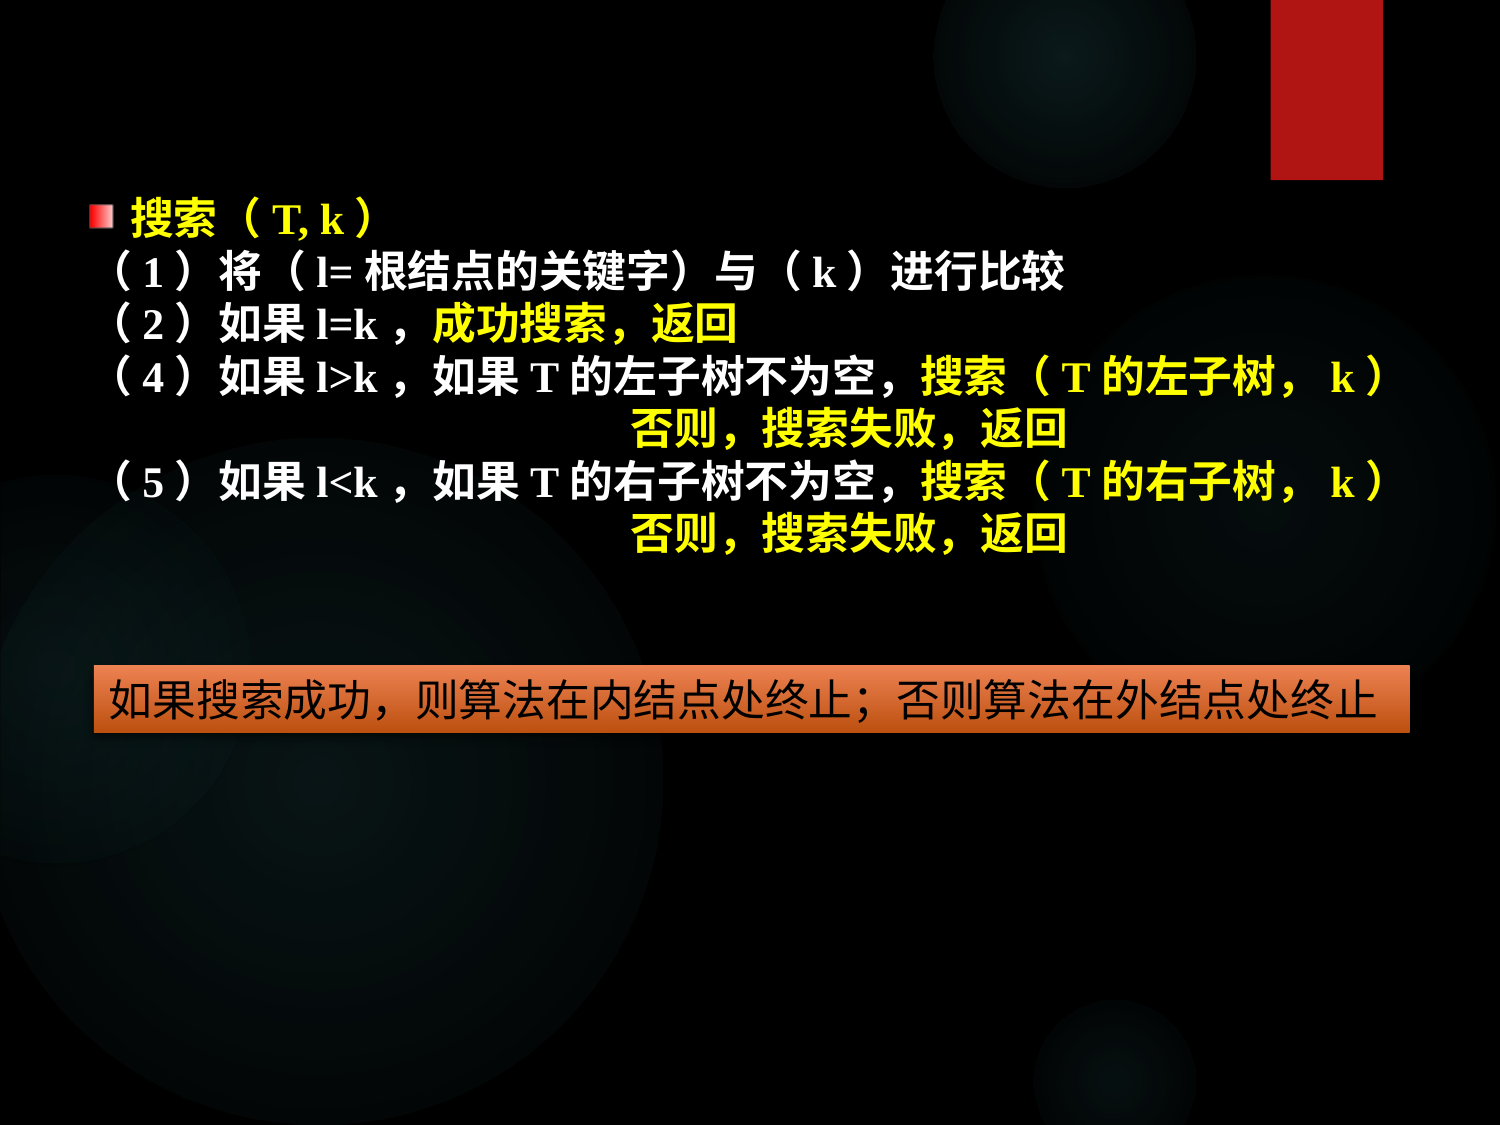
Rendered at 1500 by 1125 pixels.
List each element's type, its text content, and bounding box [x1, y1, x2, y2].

text_box 搜索（T, k） （1）将（l=根结点的关键字）与（k）进行比较 （2）如果l=k，成功搜索，返回 （4）如果l>k，如果T的左子树不为空，搜索（T的左子树，k） 否则，搜索失败，返回 （5）如果l<k，如果T的右子树不为空，搜索（T的右子树，k） 否则，搜索失败，返回 [73, 183, 1431, 741]
picture [88, 203, 116, 231]
text_box 如果搜索成功，则算法在内结点处终止；否则算法在外结点处终止 [93, 665, 1410, 733]
